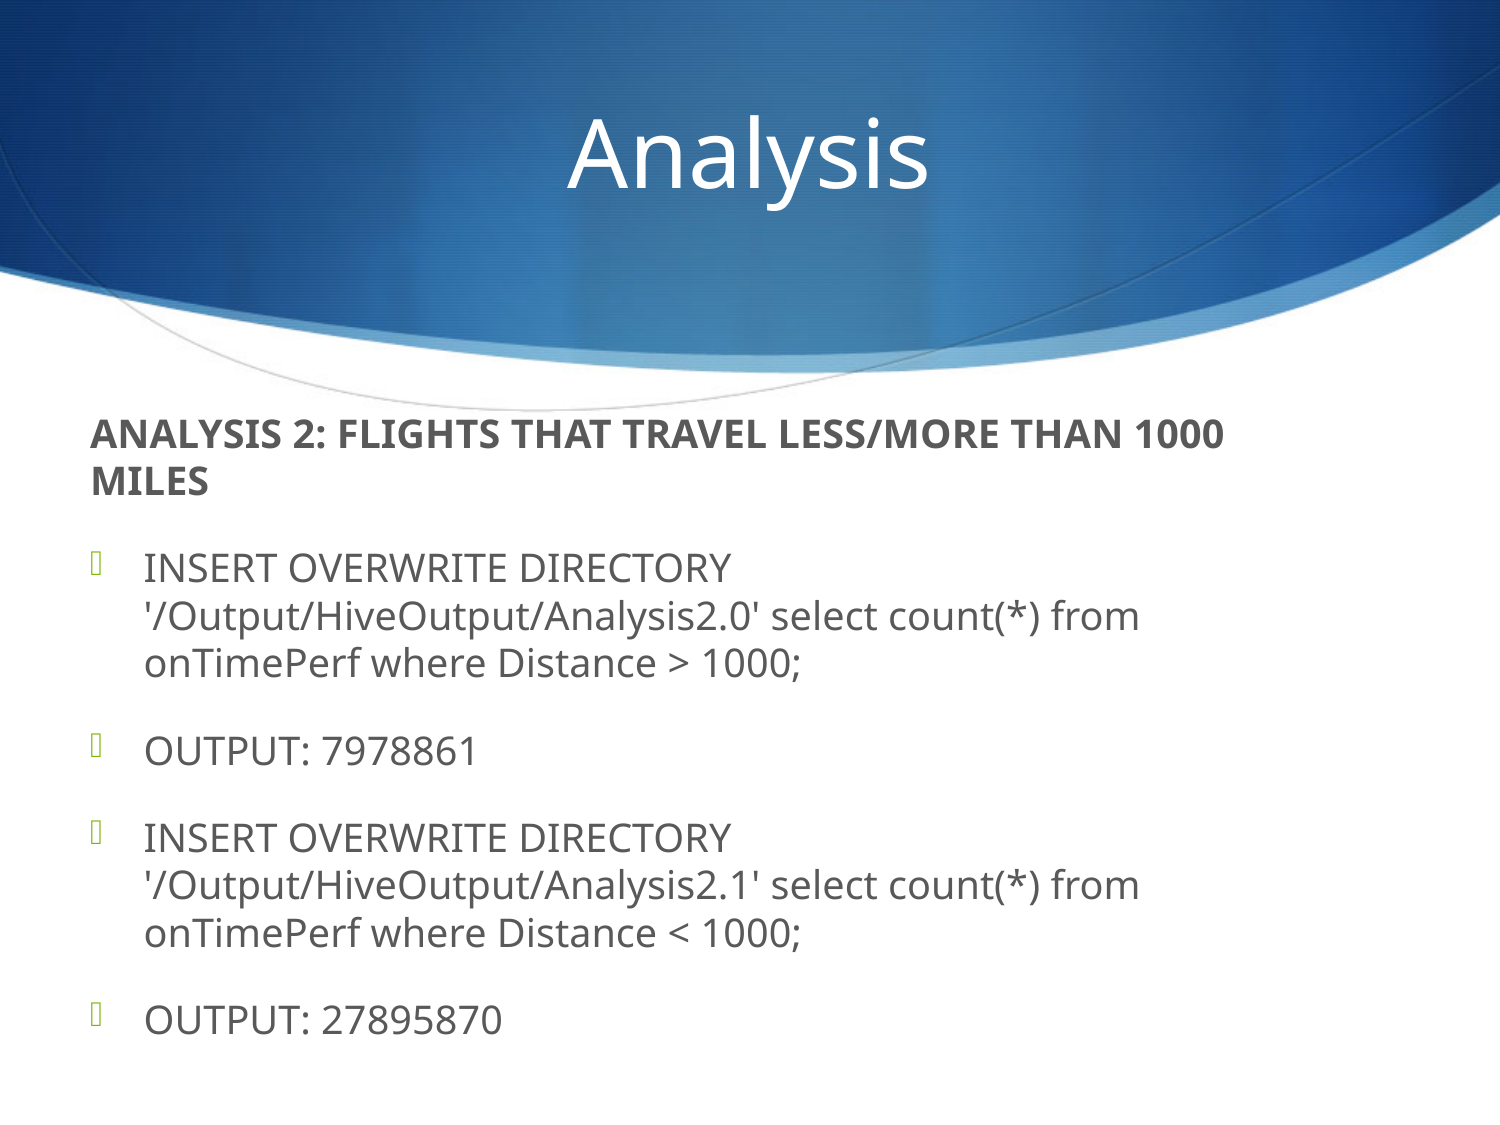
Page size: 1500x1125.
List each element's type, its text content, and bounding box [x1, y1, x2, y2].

list ANALYSIS 2: FLIGHTS THAT TRAVEL LESS/MORE THAN 1000 MILES INSERT OVERWRITE DIRECTORY '/Output/HiveOutput/Analysis2.0' select count(*) from onTimePerf where Distance > 1000; OUTPUT: 7978861 INSERT OVERWRITE DIRECTORY '/Output/HiveOutput/Analysis2.1' select count(*) from onTimePerf where Distance < 1000; OUTPUT: 27895870 [75, 401, 1325, 1050]
picture [0, 0, 1500, 1125]
title Analysis [75, 56, 1425, 245]
